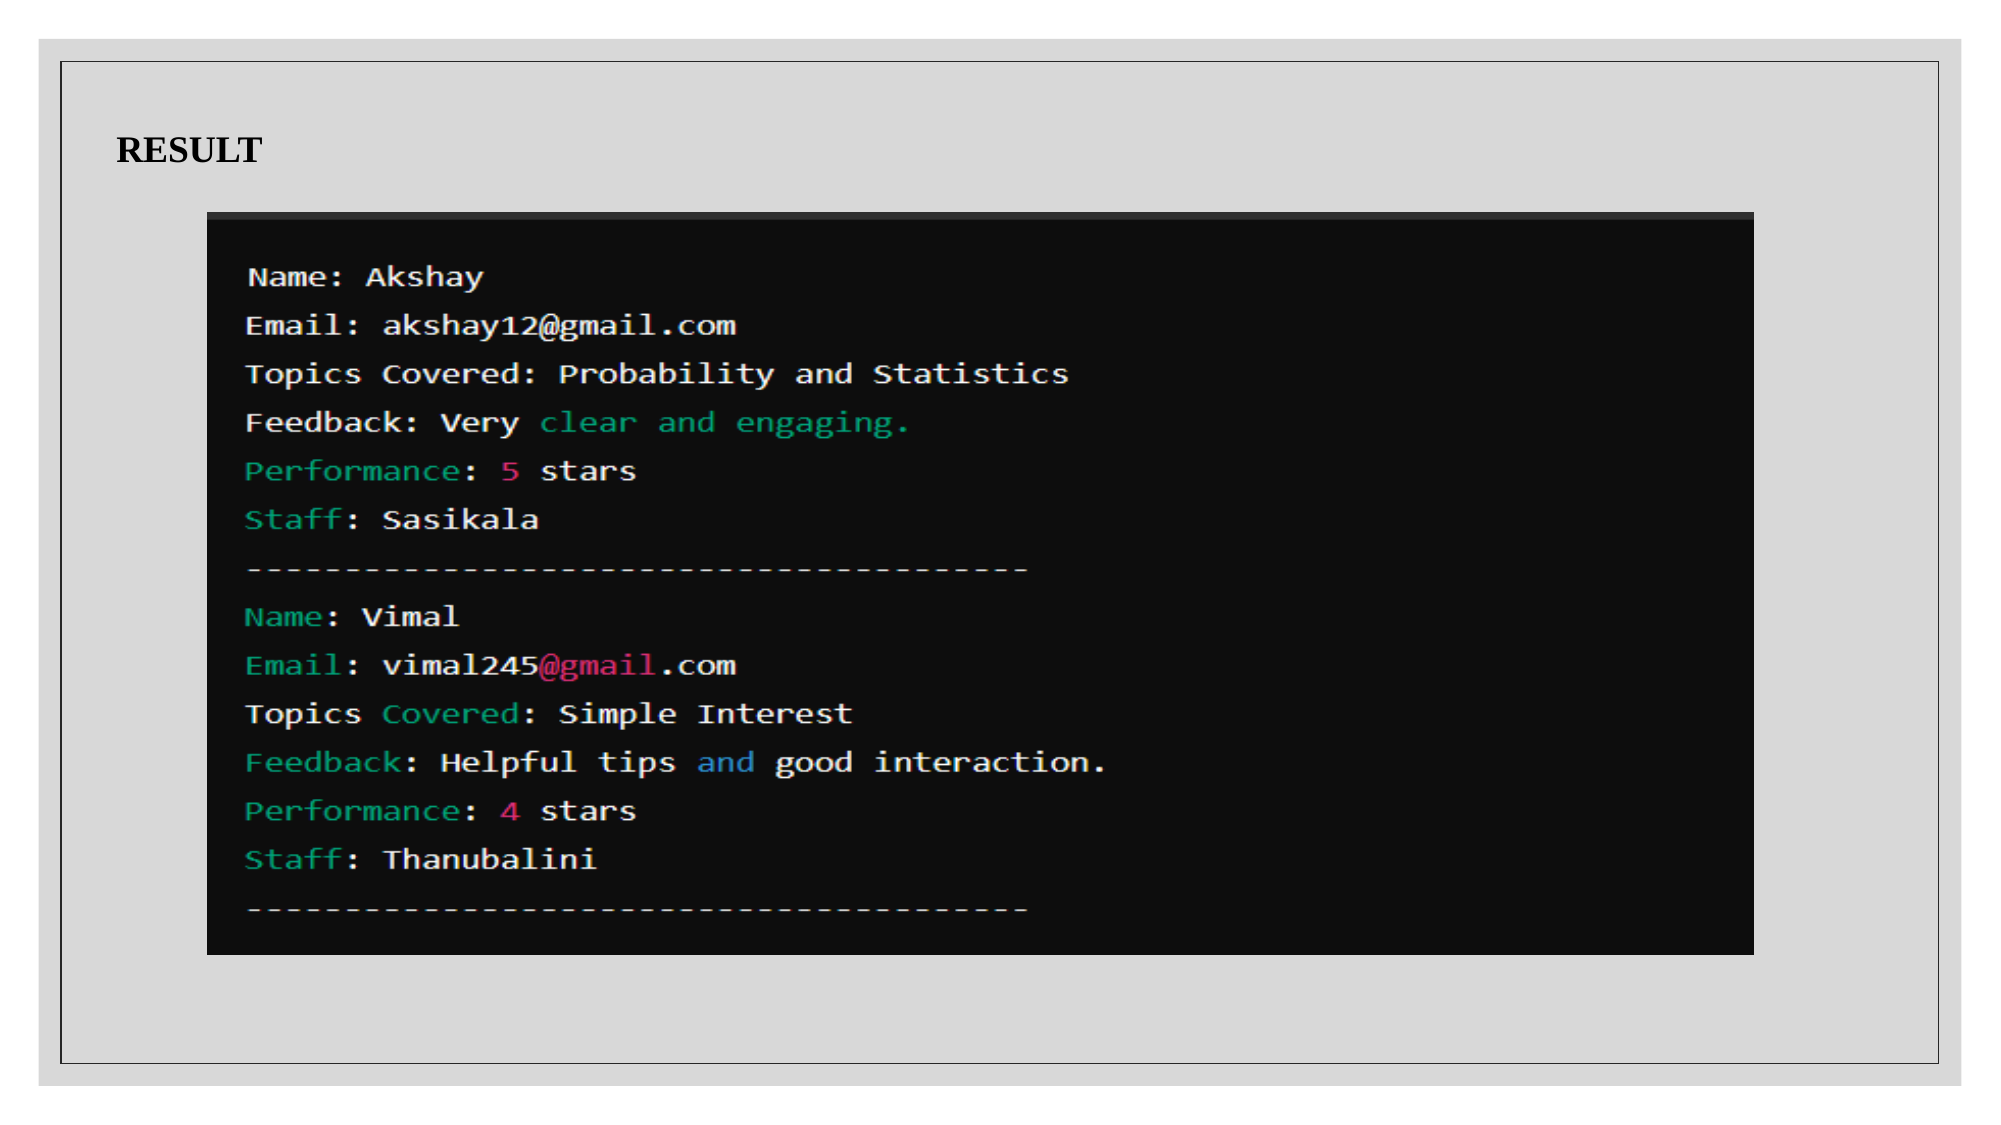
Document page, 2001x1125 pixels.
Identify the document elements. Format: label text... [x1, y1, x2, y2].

picture [207, 212, 1754, 955]
text_box RESULT [101, 117, 2000, 267]
